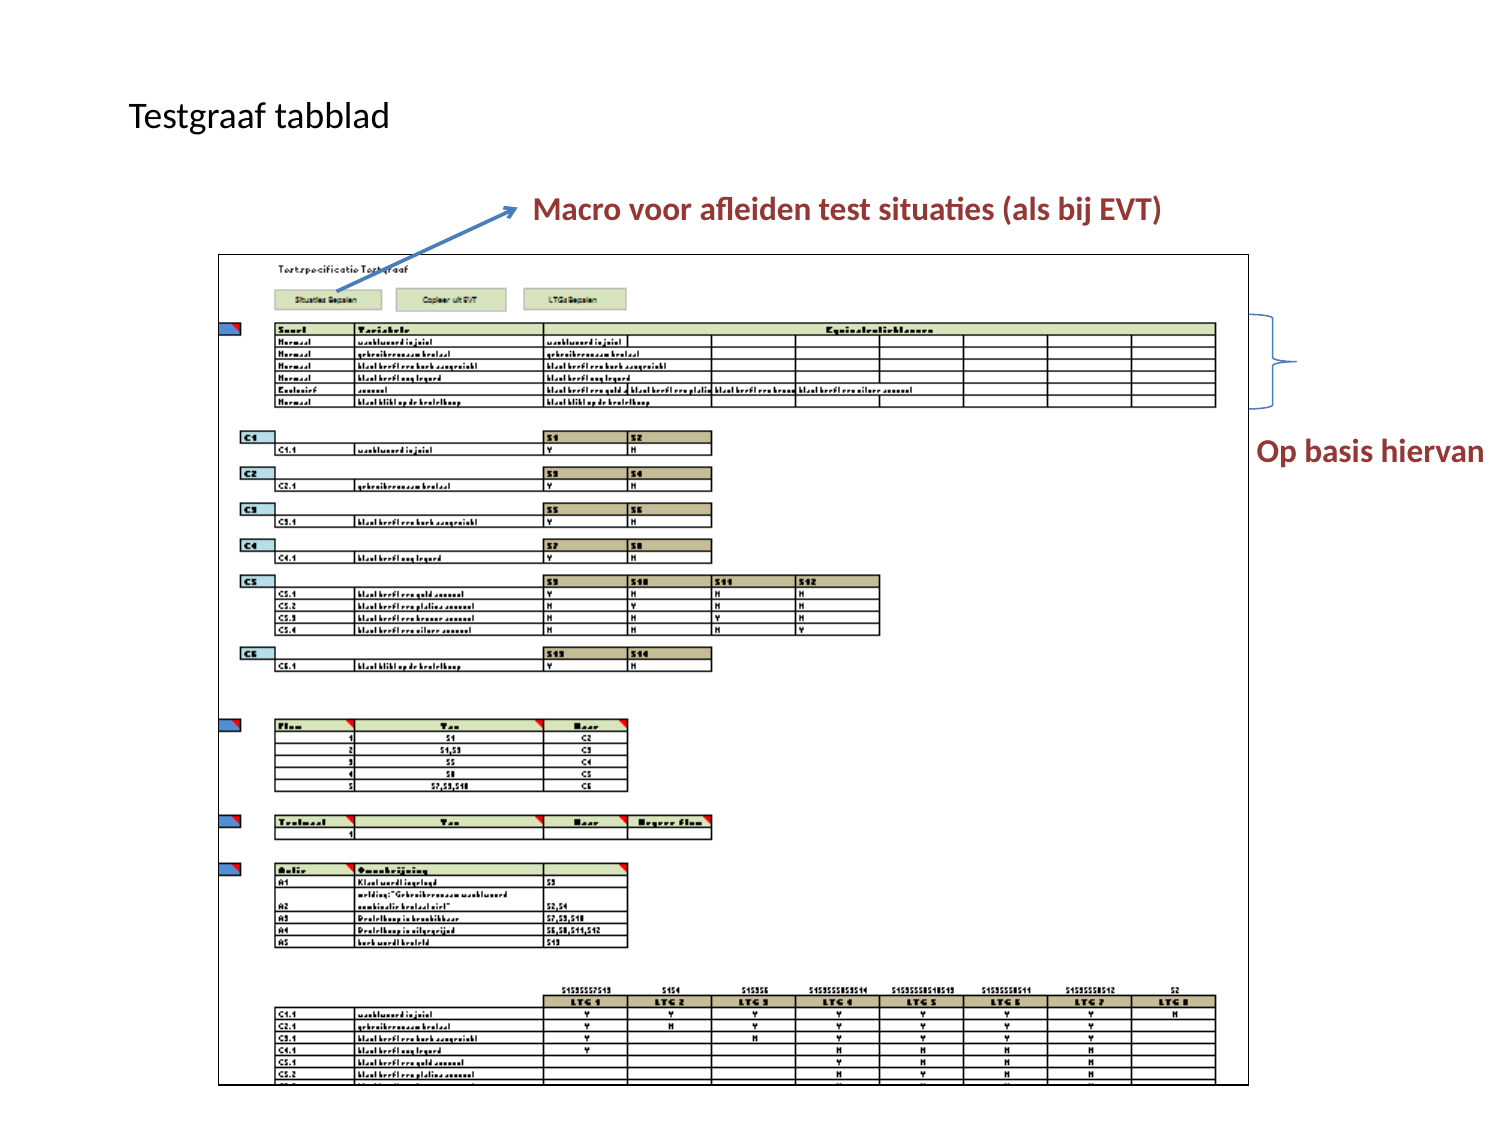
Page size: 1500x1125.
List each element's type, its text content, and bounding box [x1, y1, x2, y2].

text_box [336, 207, 514, 292]
text_box [1253, 313, 1298, 410]
text_box Op basis hiervan [1253, 422, 1500, 477]
text_box Testgraaf tabblad [113, 83, 406, 144]
text_box Macro voor afleiden test situaties (als bij EVT) [517, 180, 1179, 235]
picture [219, 255, 1248, 1085]
